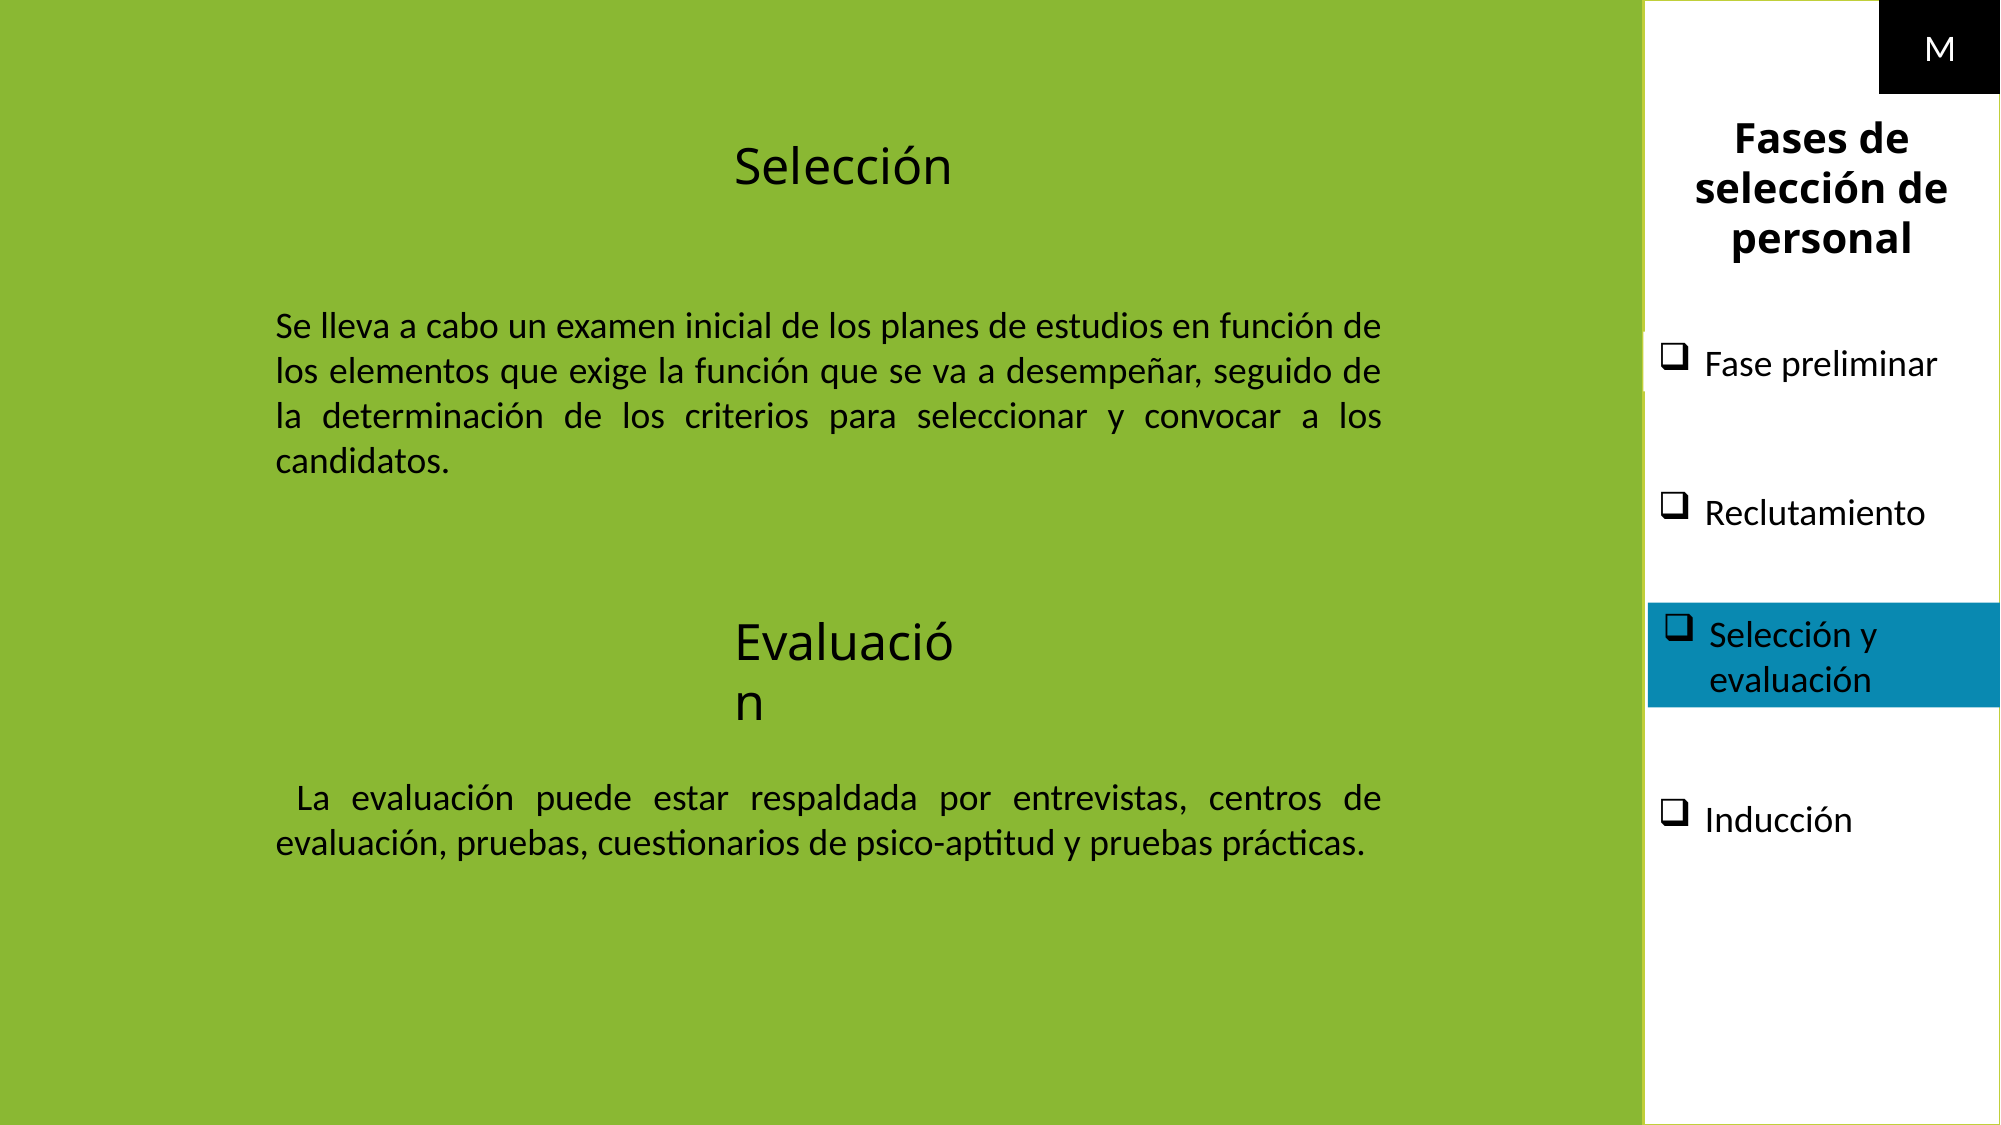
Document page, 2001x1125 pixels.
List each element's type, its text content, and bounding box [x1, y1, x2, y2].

text_box [1642, 0, 2000, 1125]
text_box Selección [719, 127, 1050, 203]
text_box Se lleva a cabo un examen inicial de los planes de estudios en función de los elementos que exige la función que se va a desempeñar, seguido de la determinación de los criterios para seleccionar y convocar a los candidatos. [260, 293, 1398, 489]
text_box Evaluación [719, 602, 1000, 738]
text_box Fases de selección de personal [1678, 104, 1966, 270]
text_box La evaluación puede estar respaldada por entrevistas, centros de evaluación, pruebas, cuestionarios de psico-aptitud y pruebas prácticas. [260, 765, 1398, 871]
text_box Reclutamiento [1643, 480, 1966, 541]
text_box M [1879, 0, 2000, 94]
text_box Inducción [1643, 788, 2000, 848]
text_box Selección y evaluación [1647, 602, 2000, 708]
text_box Fase preliminar [1643, 331, 1966, 392]
